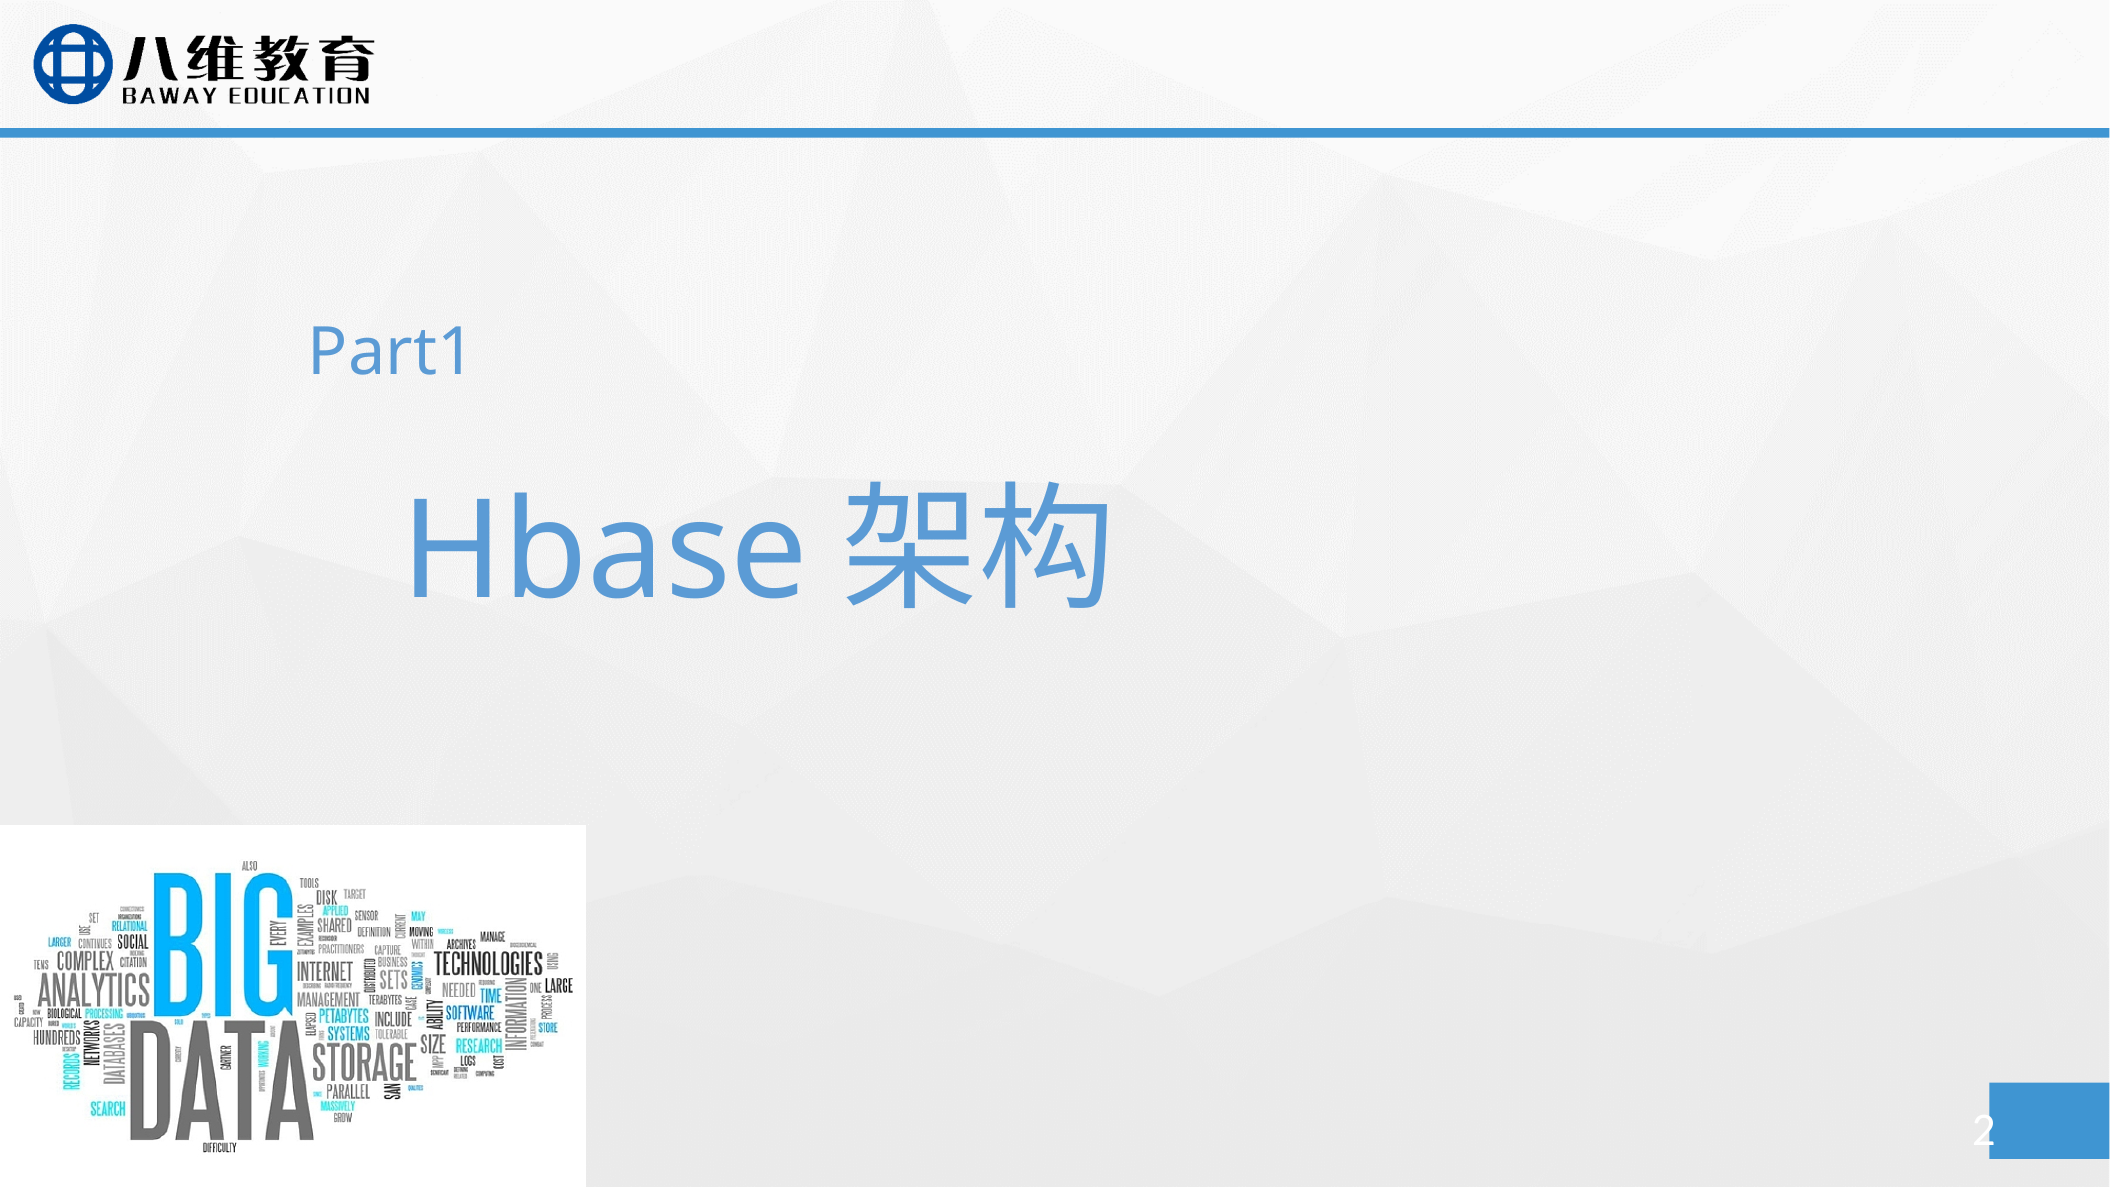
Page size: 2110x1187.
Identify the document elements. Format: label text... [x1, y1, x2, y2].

picture [0, 138, 2110, 1187]
text_box Part1 [292, 300, 859, 395]
picture [0, 0, 2110, 128]
picture [1979, 1131, 1989, 1142]
text_box Hbase架构 [386, 452, 2059, 633]
